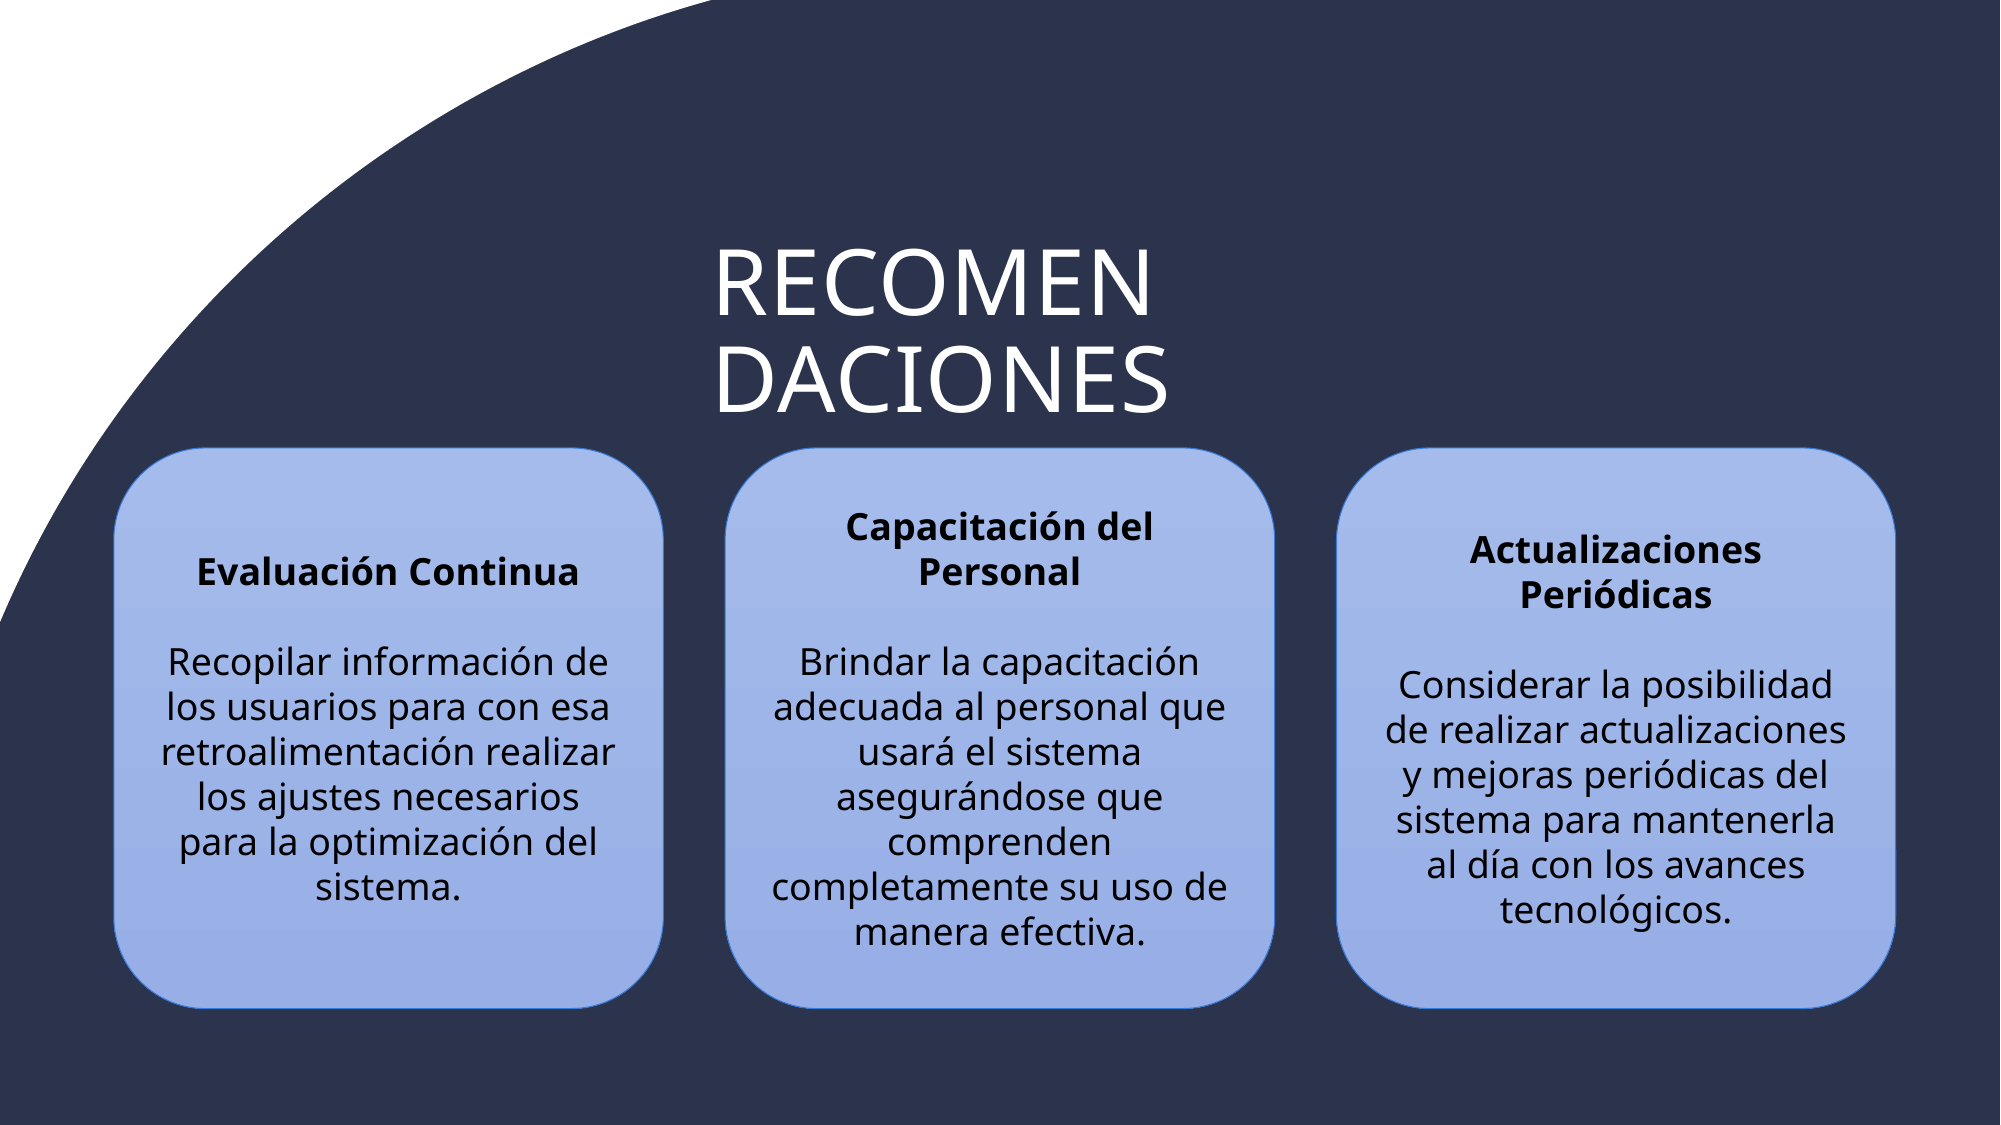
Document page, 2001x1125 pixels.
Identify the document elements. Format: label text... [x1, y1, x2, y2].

title RECOMENDACIONES [711, 238, 1207, 342]
text_box Capacitación del Personal Brindar la capacitación adecuada al personal que usará el sistema asegurándose que comprenden completamente su uso de manera efectiva. [724, 447, 1276, 1010]
text_box Evaluación Continua Recopilar información de los usuarios para con esa retroalimentación realizar los ajustes necesarios para la optimización del sistema. [113, 447, 664, 1010]
text_box [0, 0, 712, 623]
text_box Actualizaciones Periódicas Considerar la posibilidad de realizar actualizaciones y mejoras periódicas del sistema para mantenerla al día con los avances tecnológicos. [1335, 447, 1897, 1010]
